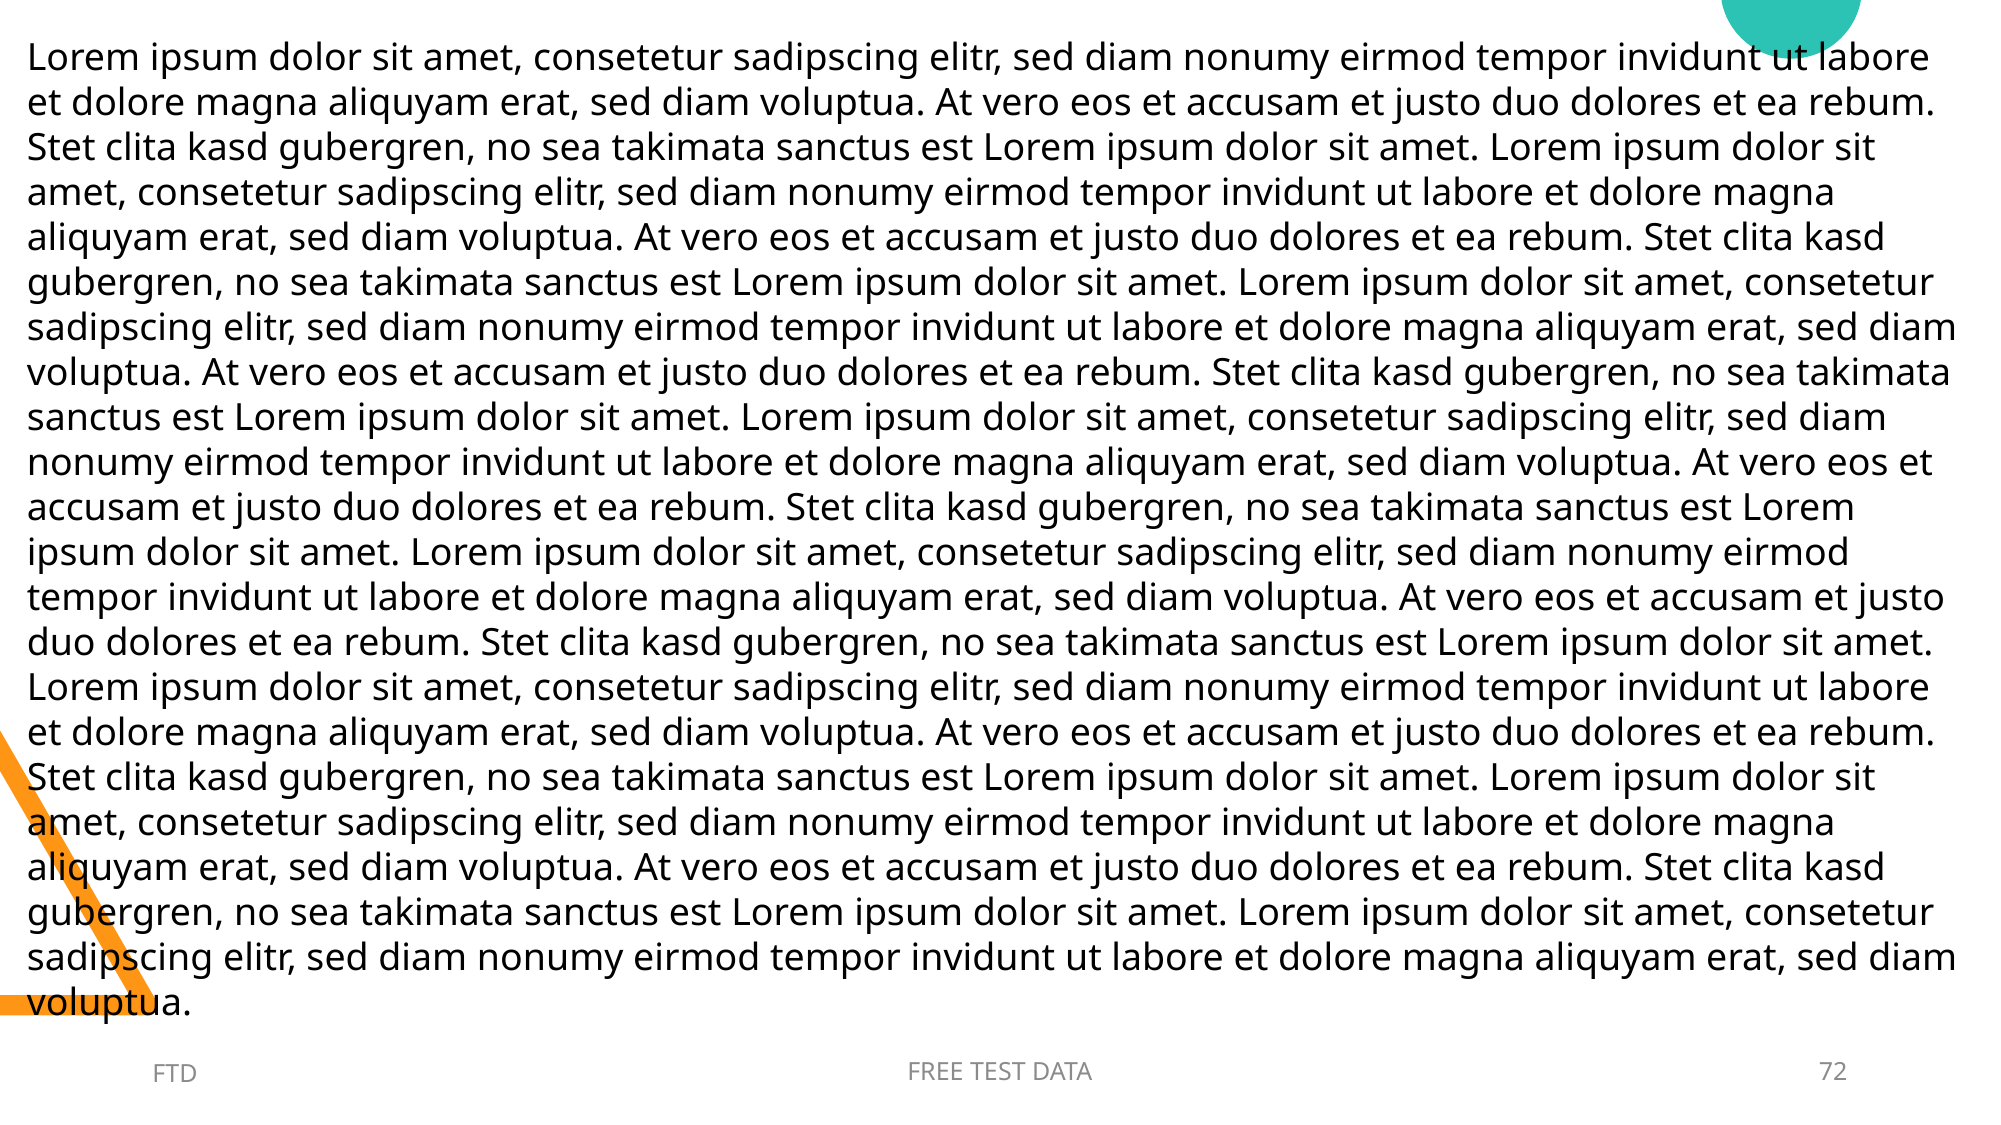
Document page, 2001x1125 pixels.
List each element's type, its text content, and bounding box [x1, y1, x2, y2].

slide_number 72 [1412, 1042, 1863, 1103]
slide_number FTD [137, 1042, 588, 1103]
text_box Lorem ipsum dolor sit amet, consetetur sadipscing elitr, sed diam nonumy eirmod tempor invidunt ut labore et dolore magna aliquyam erat, sed diam voluptua. At vero eos et accusam et justo duo dolores et ea rebum. Stet clita kasd gubergren, no sea takimata sanctus est Lorem ipsum dolor sit amet. Lorem ipsum dolor sit amet, consetetur sadipscing elitr, sed diam nonumy eirmod tempor invidunt ut labore et dolore magna aliquyam erat, sed diam voluptua. At vero eos et accusam et justo duo dolores et ea rebum. Stet clita kasd gubergren, no sea takimata sanctus est Lorem ipsum dolor sit amet. Lorem ipsum dolor sit amet, consetetur sadipscing elitr, sed diam nonumy eirmod tempor invidunt ut labore et dolore magna aliquyam erat, sed diam voluptua. At vero eos et accusam et justo duo dolores et ea rebum. Stet clita kasd gubergren, no sea takimata sanctus est Lorem ipsum dolor sit amet. Lorem ipsum dolor sit amet, consetetur sadipscing elitr, sed diam nonumy eirmod tempor invidunt ut labore et dolore magna aliquyam erat, sed diam voluptua. At vero eos et accusam et justo duo dolores et ea rebum. Stet clita kasd gubergren, no sea takimata sanctus est Lorem ipsum dolor sit amet. Lorem ipsum dolor sit amet, consetetur sadipscing elitr, sed diam nonumy eirmod tempor invidunt ut labore et dolore magna aliquyam erat, sed diam voluptua. At vero eos et accusam et justo duo dolores et ea rebum. Stet clita kasd gubergren, no sea takimata sanctus est Lorem ipsum dolor sit amet. Lorem ipsum dolor sit amet, consetetur sadipscing elitr, sed diam nonumy eirmod tempor invidunt ut labore et dolore magna aliquyam erat, sed diam voluptua. At vero eos et accusam et justo duo dolores et ea rebum. Stet clita kasd gubergren, no sea takimata sanctus est Lorem ipsum dolor sit amet. Lorem ipsum dolor sit amet, consetetur sadipscing elitr, sed diam nonumy eirmod tempor invidunt ut labore et dolore magna aliquyam erat, sed diam voluptua. At vero eos et accusam et justo duo dolores et ea rebum. Stet clita kasd gubergren, no sea takimata sanctus est Lorem ipsum dolor sit amet. Lorem ipsum dolor sit amet, consetetur sadipscing elitr, sed diam nonumy eirmod tempor invidunt ut labore et dolore magna aliquyam erat, sed diam voluptua. [12, 25, 1976, 1031]
footer FREE TEST DATA [662, 1042, 1338, 1103]
